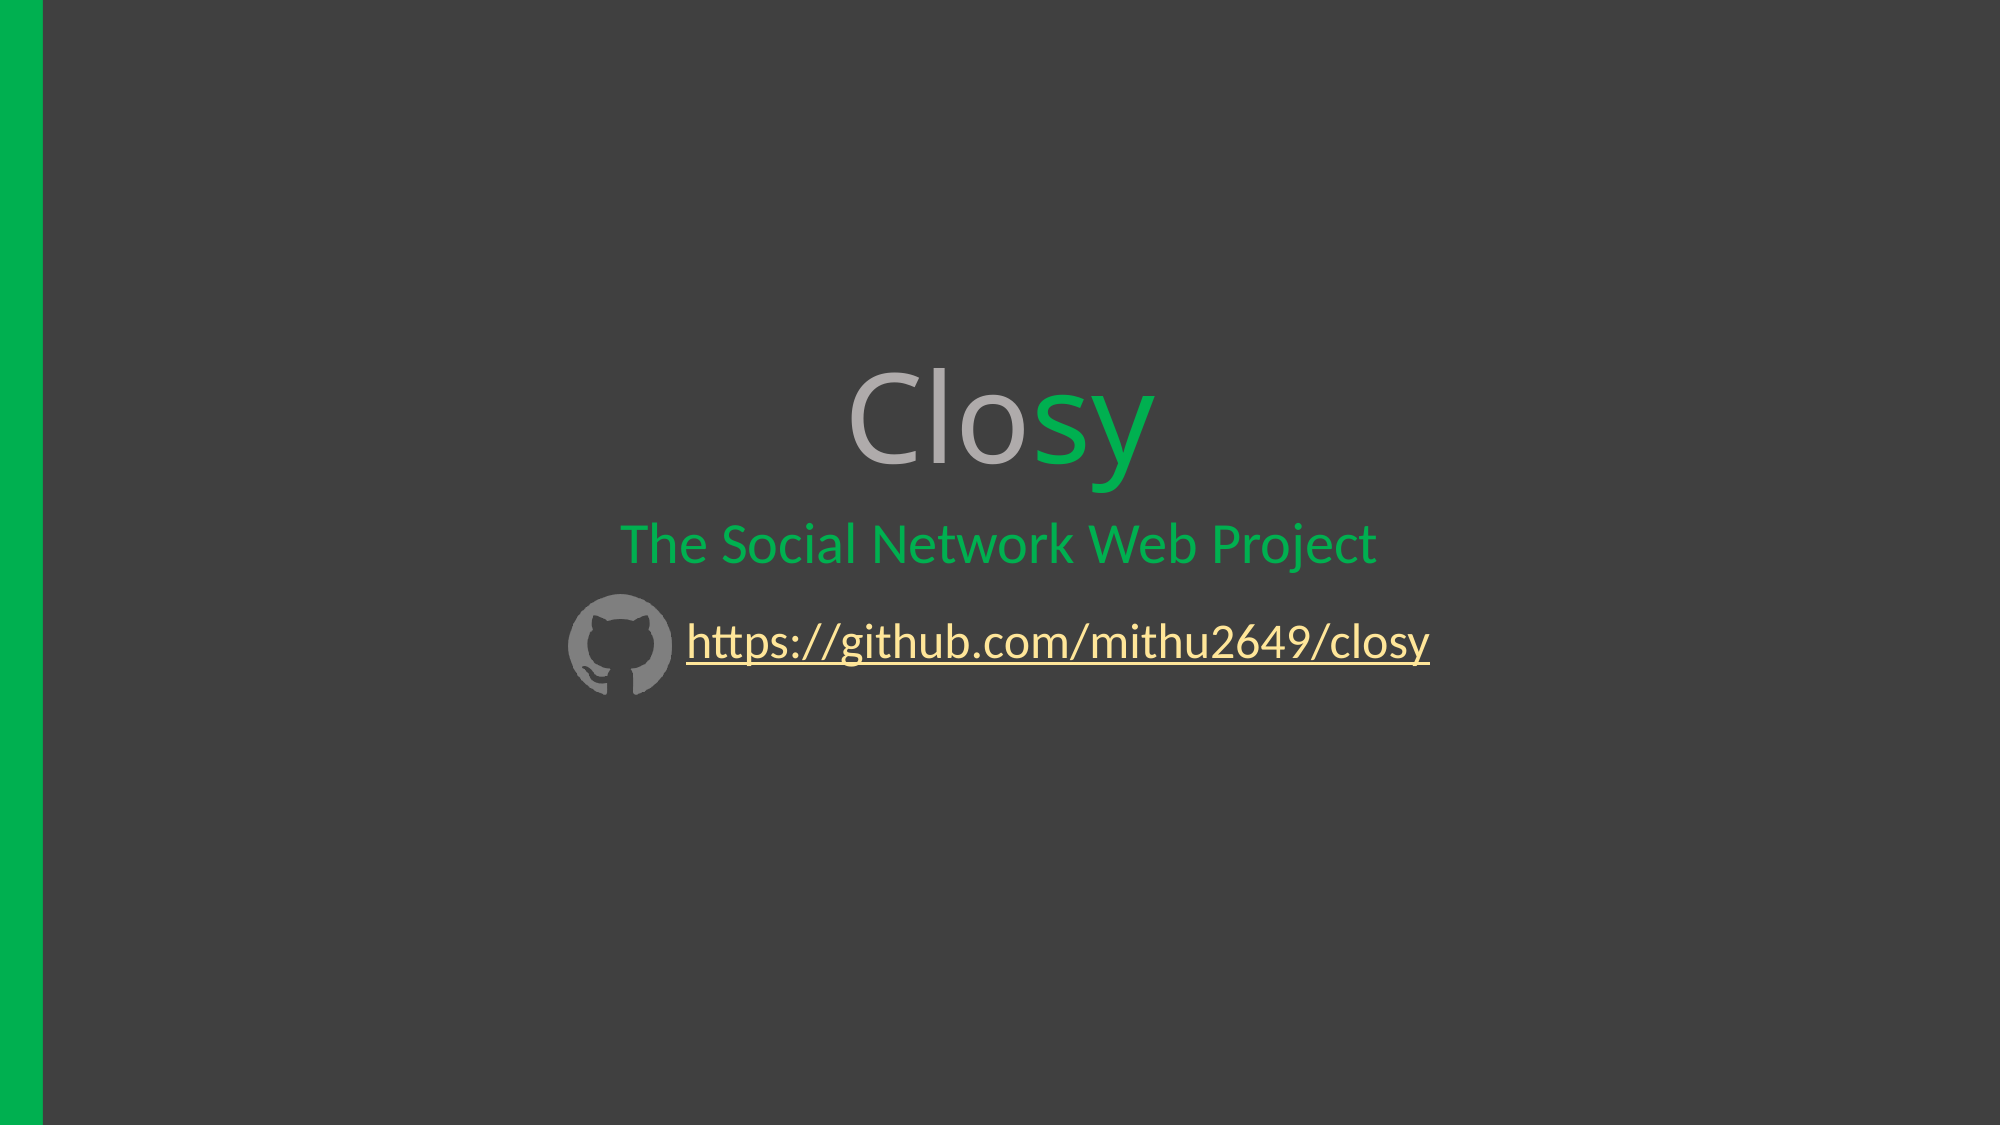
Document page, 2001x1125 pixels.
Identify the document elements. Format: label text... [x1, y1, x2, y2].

text_box The Social Network Web Project [605, 497, 1645, 583]
picture [568, 594, 672, 697]
text_box [0, 0, 42, 1125]
text_box https://github.com/mithu2649/closy [672, 600, 1500, 676]
text_box [42, 0, 2000, 1125]
title Closy [249, 106, 1750, 498]
